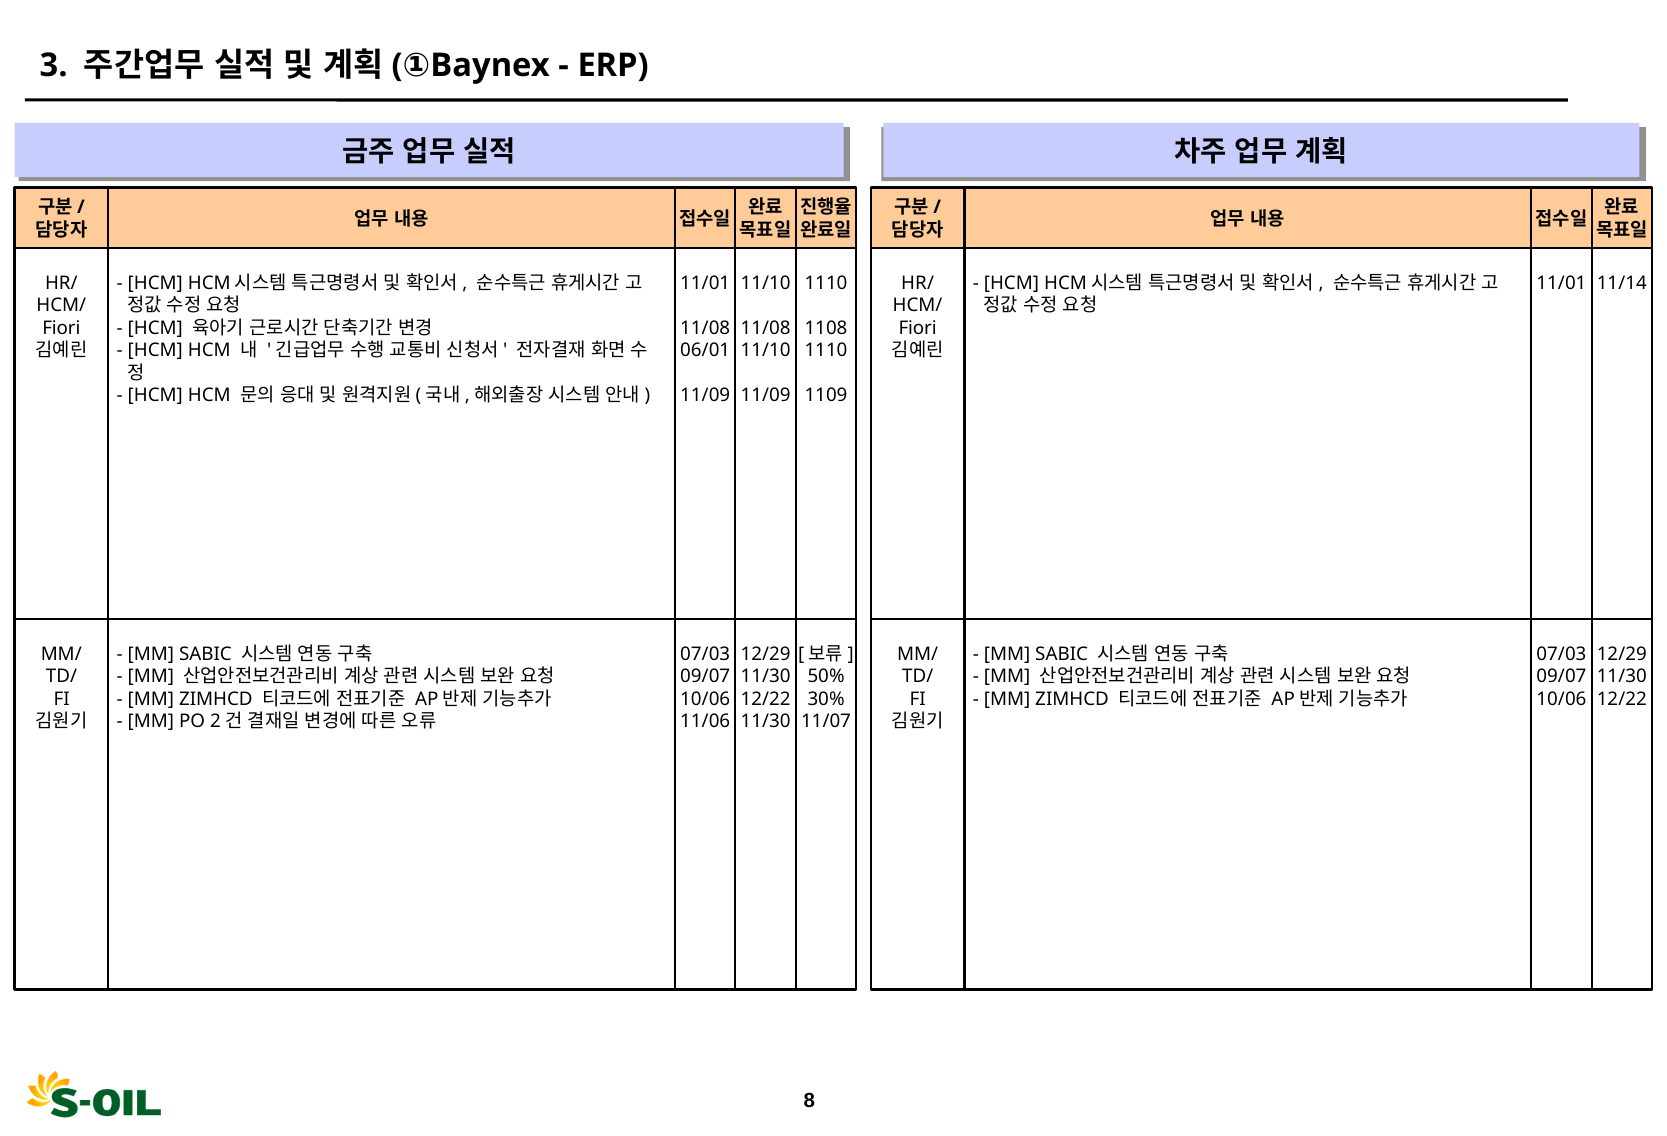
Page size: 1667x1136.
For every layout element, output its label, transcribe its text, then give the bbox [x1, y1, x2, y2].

text_box HR/ HCM/ Fiori 김예린 [14, 247, 108, 618]
text_box 금주 업무 실적 [14, 122, 844, 177]
text_box 11/14 [1592, 247, 1653, 618]
text_box 07/03 09/07 10/06 11/06 [675, 618, 736, 990]
text_box [964, 247, 1532, 618]
text_box 차주 업무 계획 [883, 122, 1640, 177]
text_box 1110 1108 1110 1109 [795, 247, 857, 618]
text_box 12/29 11/30 12/22 [1592, 618, 1653, 990]
text_box 진행율 완료일 [795, 187, 857, 247]
text_box 완료 목표일 [735, 187, 795, 247]
text_box 접수일 [1531, 187, 1591, 247]
text_box 3. 주간업무 실적 및 계획(①Baynex - ERP) [39, 43, 1019, 107]
text_box 완료 목표일 [1591, 187, 1653, 247]
text_box MM/ TD/ FI 김원기 [14, 618, 108, 990]
text_box [보류] 50% 30% 11/07 [795, 618, 857, 990]
text_box 07/03 09/07 10/06 [1532, 618, 1592, 990]
text_box 구분/ 담당자 [870, 187, 964, 247]
text_box [964, 618, 1532, 990]
text_box 업무 내용 [964, 187, 1531, 247]
text_box 업무 내용 [108, 187, 675, 247]
text_box 11/01 [1532, 247, 1592, 618]
text_box [108, 618, 675, 990]
text_box 접수일 [675, 187, 735, 247]
text_box 11/10 11/08 11/10 11/09 [736, 247, 795, 618]
text_box 구분/ 담당자 [14, 187, 108, 247]
text_box " " [881, 127, 1646, 182]
text_box 12/29 11/30 12/22 11/30 [736, 618, 795, 990]
text_box HR/ HCM/ Fiori 김예린 [870, 247, 964, 618]
text_box [108, 247, 675, 618]
text_box 11/01 11/08 06/01 11/09 [675, 247, 736, 618]
text_box MM/ TD/ FI 김원기 [870, 618, 964, 990]
text_box " " [18, 127, 850, 182]
